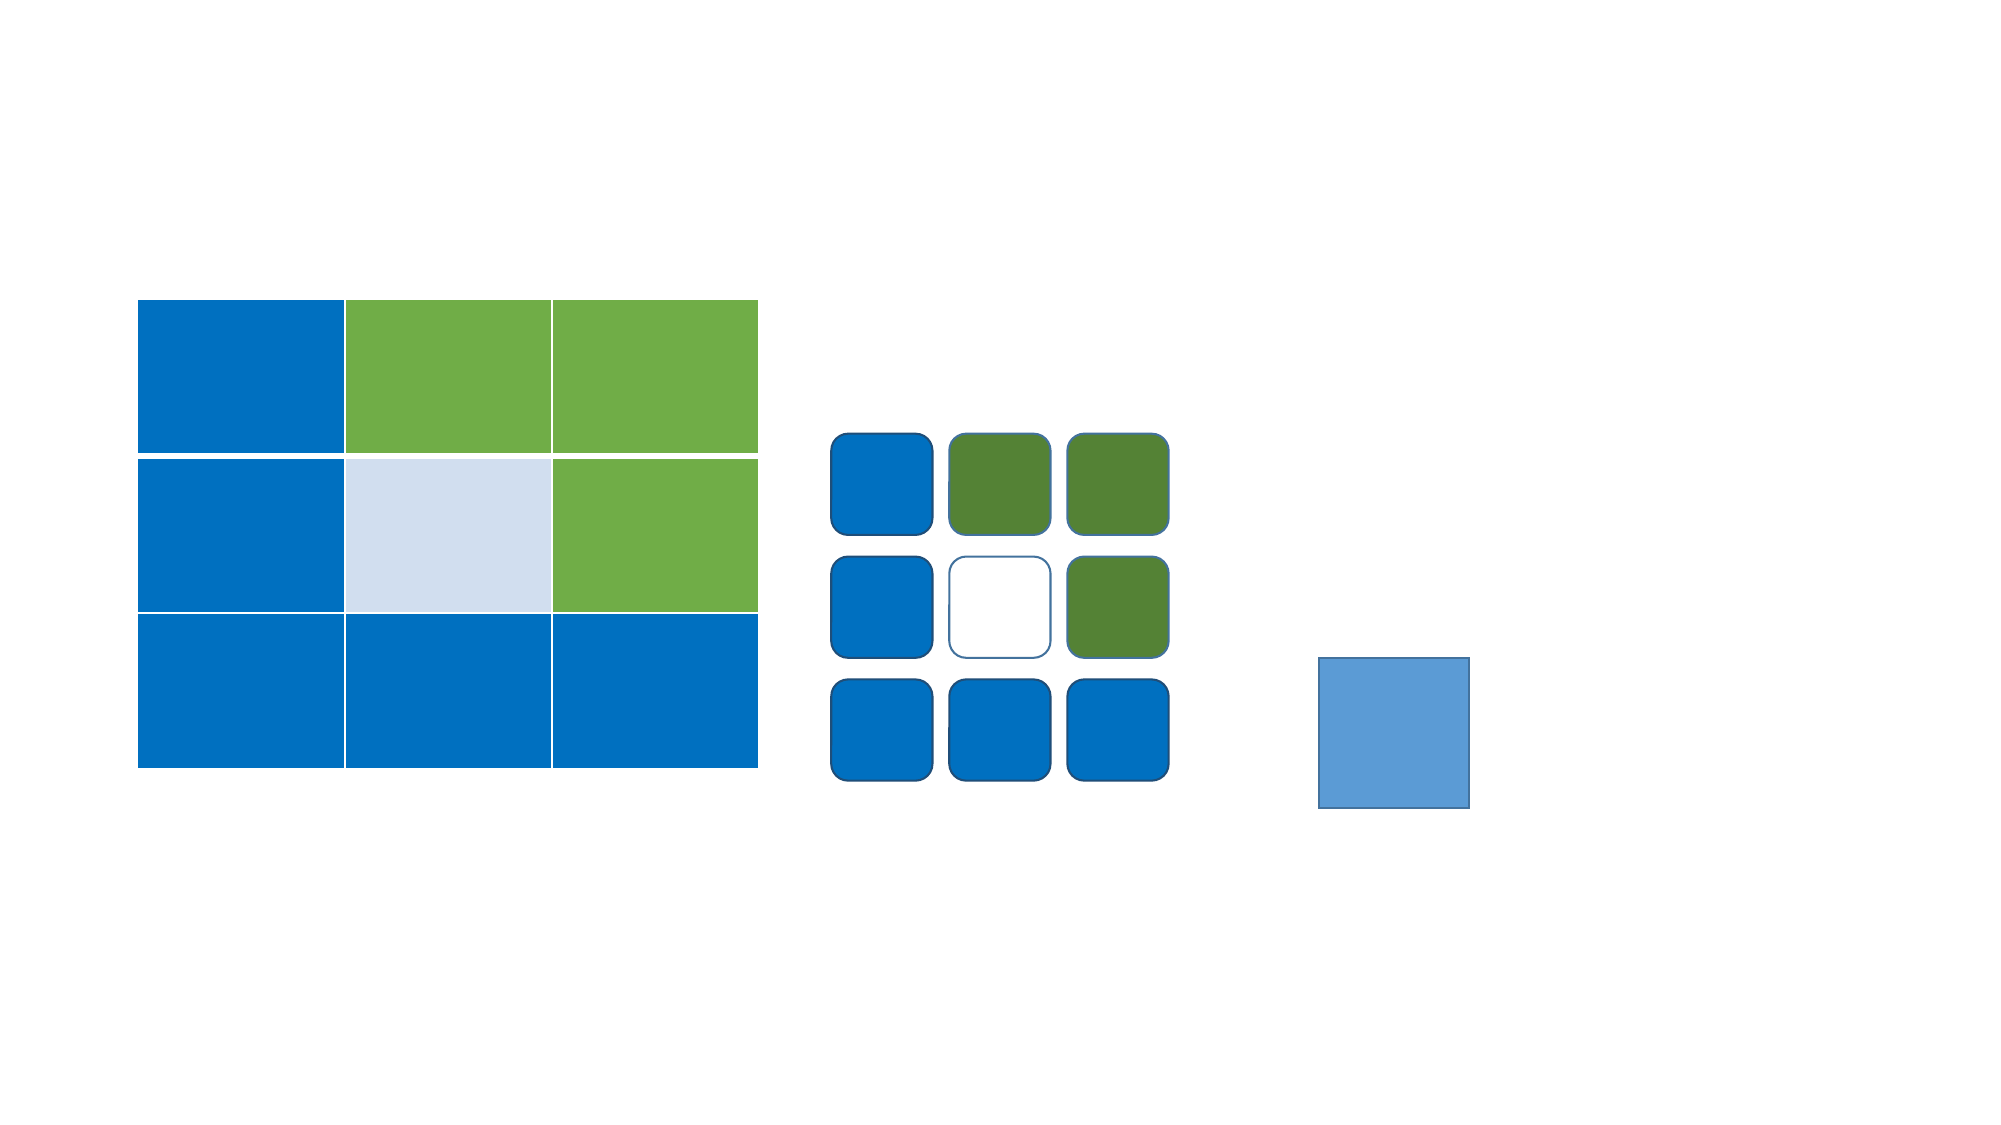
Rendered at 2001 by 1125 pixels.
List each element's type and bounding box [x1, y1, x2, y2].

table_cell [346, 614, 551, 768]
table_cell [553, 614, 758, 768]
table_header [346, 300, 551, 453]
text_box [948, 432, 1052, 536]
text_box [1066, 678, 1170, 782]
table_header [138, 300, 344, 453]
text_box [948, 555, 1052, 659]
text_box [1318, 657, 1470, 809]
text_box [948, 678, 1052, 782]
text_box [830, 555, 934, 659]
text_box [830, 678, 934, 782]
text_box [1066, 432, 1170, 536]
text_box [1066, 555, 1170, 659]
table_cell [346, 459, 551, 612]
table_cell [138, 614, 344, 768]
table_cell [553, 459, 758, 612]
text_box [830, 432, 934, 536]
table_cell [138, 459, 344, 612]
table_header [553, 300, 758, 453]
